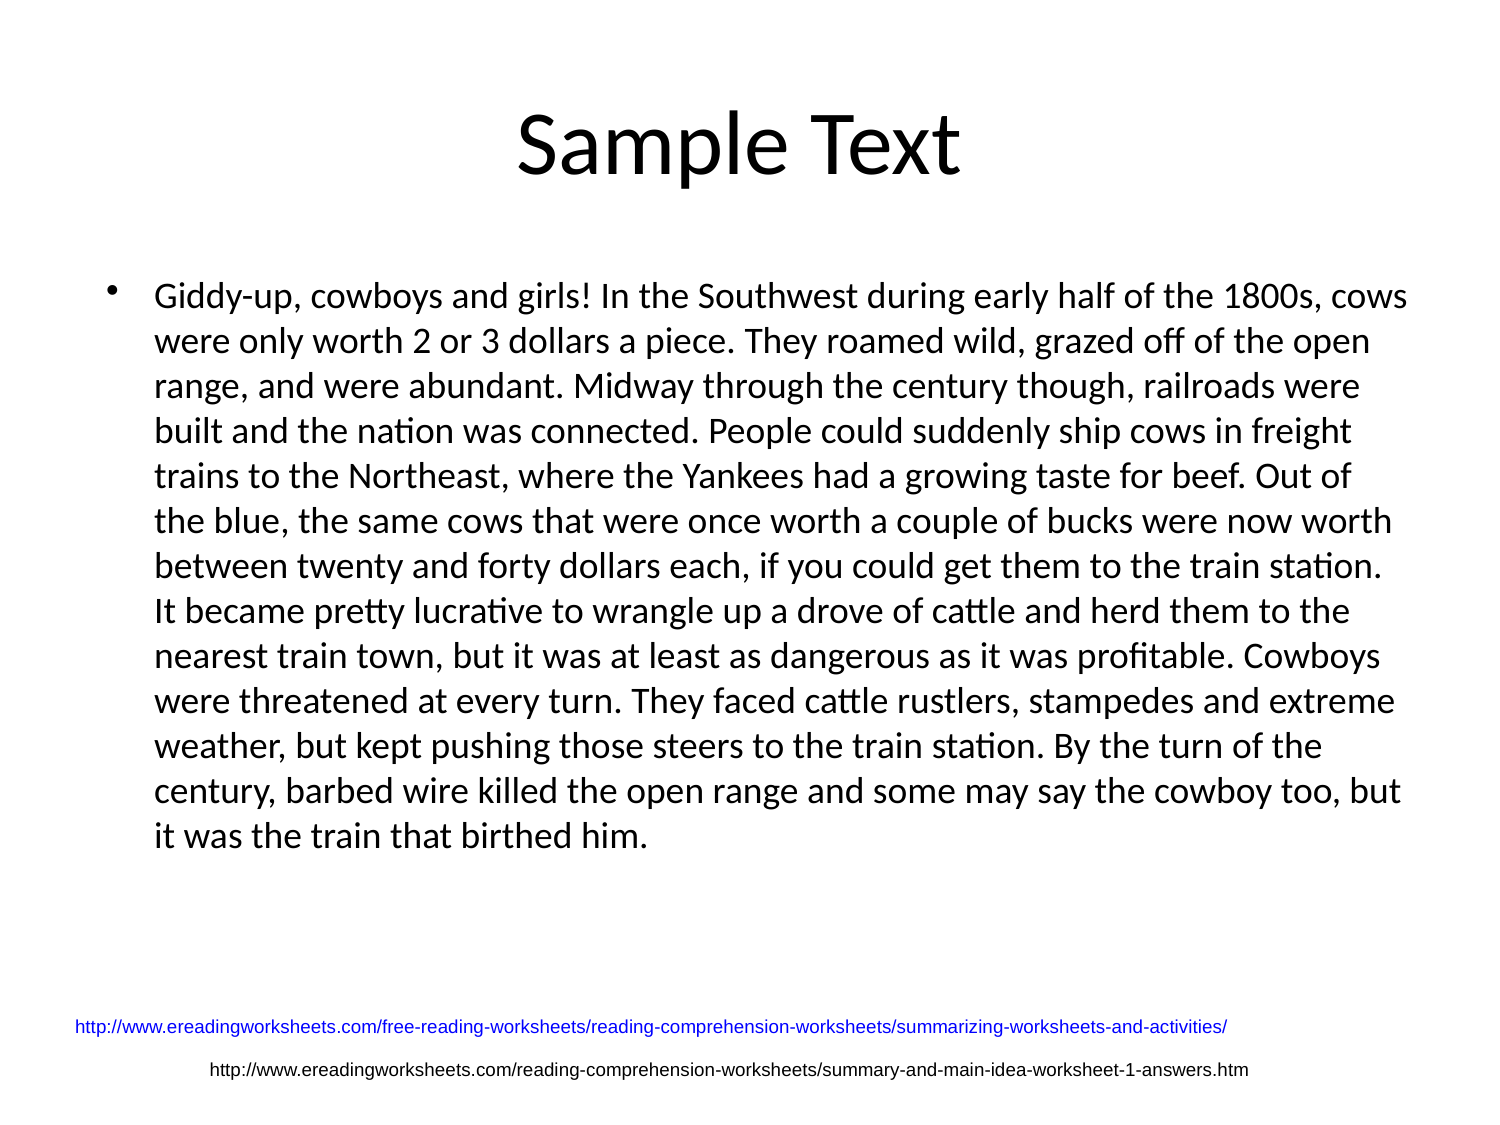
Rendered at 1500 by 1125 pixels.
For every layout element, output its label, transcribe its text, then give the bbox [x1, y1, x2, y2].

title Sample Text [74, 44, 1425, 233]
list Giddy-up, cowboys and girls! In the Southwest during early half of the 1800s, cows were only worth 2 or 3 dollars a piece. They roamed wild, grazed off of the open range, and were abundant. Midway through the century though, railroads were built and the nation was connected. People could suddenly ship cows in freight trains to the Northeast, where the Yankees had a growing taste for beef. Out of the blue, the same cows that were once worth a couple of bucks were now worth between twenty and forty dollars each, if you could get them to the train station. It became pretty lucrative to wrangle up a drove of cattle and herd them to the nearest train town, but it was at least as dangerous as it was profitable. Cowboys were threatened at every turn. They faced cattle rustlers, stampedes and extreme weather, but kept pushing those steers to the train station. By the turn of the century, barbed wire killed the open range and some may say the cowboy too, but it was the train that birthed him. [74, 263, 1425, 916]
text_box http://www.ereadingworksheets.com/reading-comprehension-worksheets/summary-and-main-idea-worksheet-1-answers.htm [196, 1050, 1276, 1097]
text_box http://www.ereadingworksheets.com/free-reading-worksheets/reading-comprehension-worksheets/summarizing-worksheets-and-activities/ [61, 1007, 1270, 1059]
